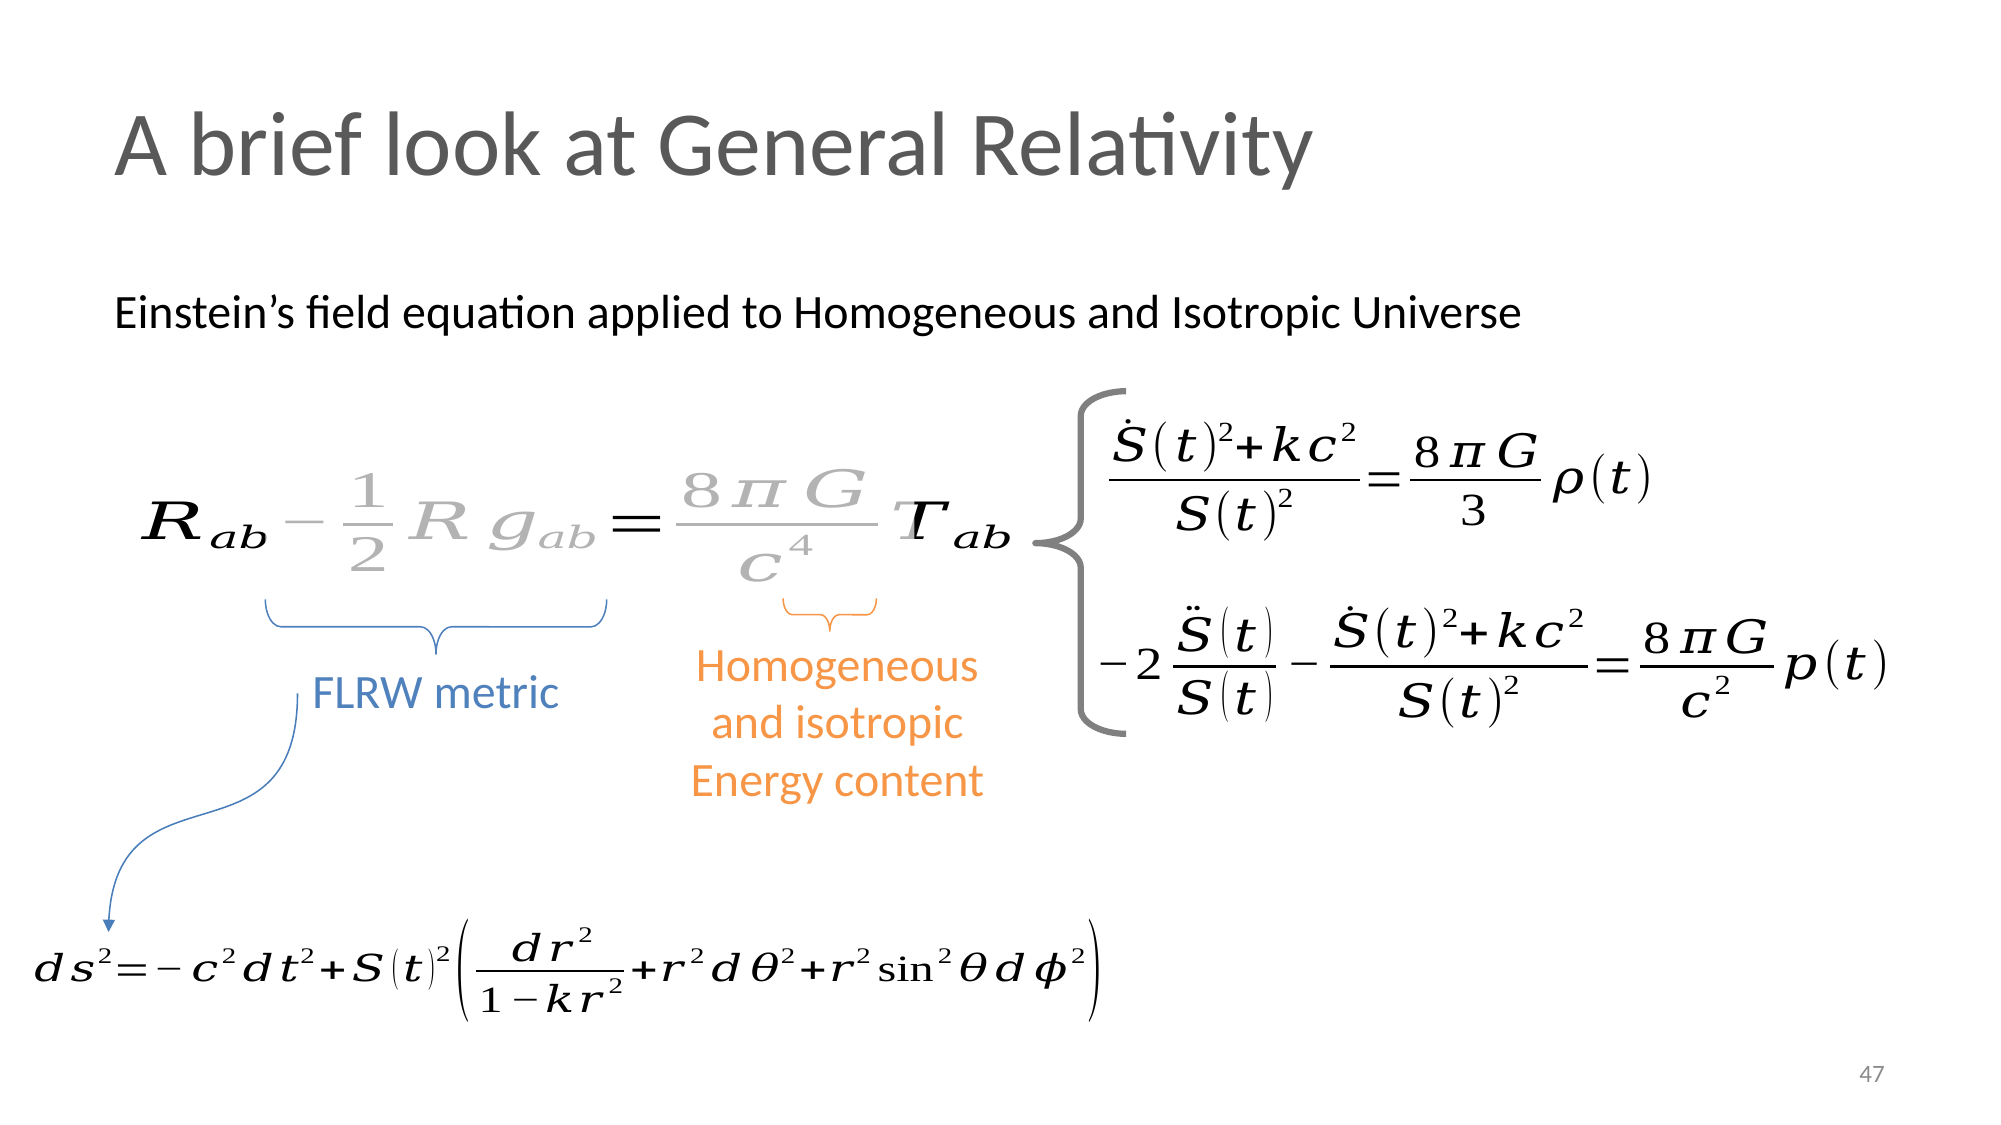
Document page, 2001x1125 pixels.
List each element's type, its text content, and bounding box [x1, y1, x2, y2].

text_box Einstein’s field equation applied to Homogeneous and Isotropic Universe [114, 280, 1898, 339]
text_box A brief look at General Relativity [99, 45, 1900, 233]
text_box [108, 693, 298, 933]
slide_number 47 [1433, 1042, 1900, 1103]
text_box [1034, 390, 1127, 735]
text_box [137, 450, 1015, 808]
